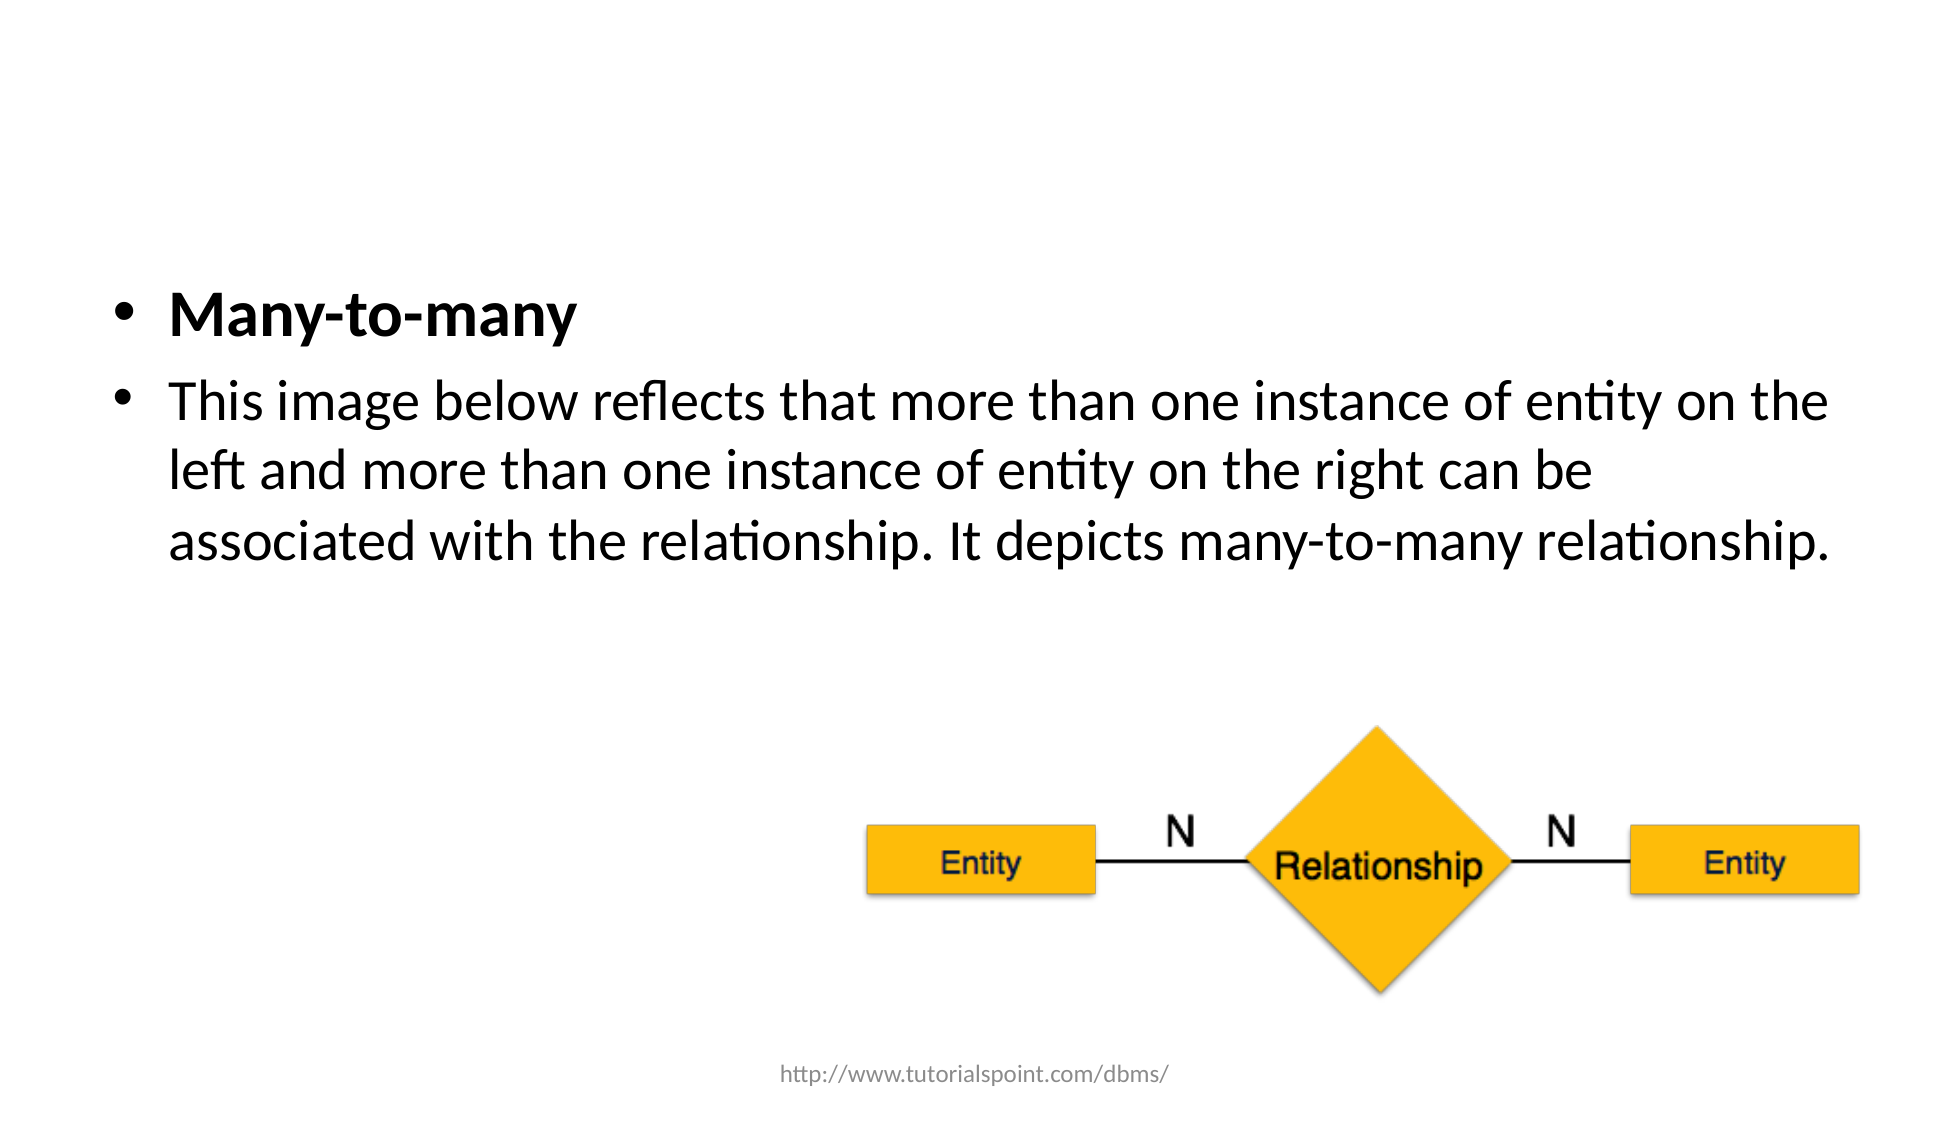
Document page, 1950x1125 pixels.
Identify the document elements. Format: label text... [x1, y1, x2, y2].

list Many-to-many This image below reflects that more than one instance of entity on the left and more than one instance of entity on the right can be associated with the relationship. It depicts many-to-many relationship. [97, 262, 1853, 1005]
footer http://www.tutorialspoint.com/dbms/ [666, 1042, 1284, 1103]
picture [862, 723, 1865, 1004]
